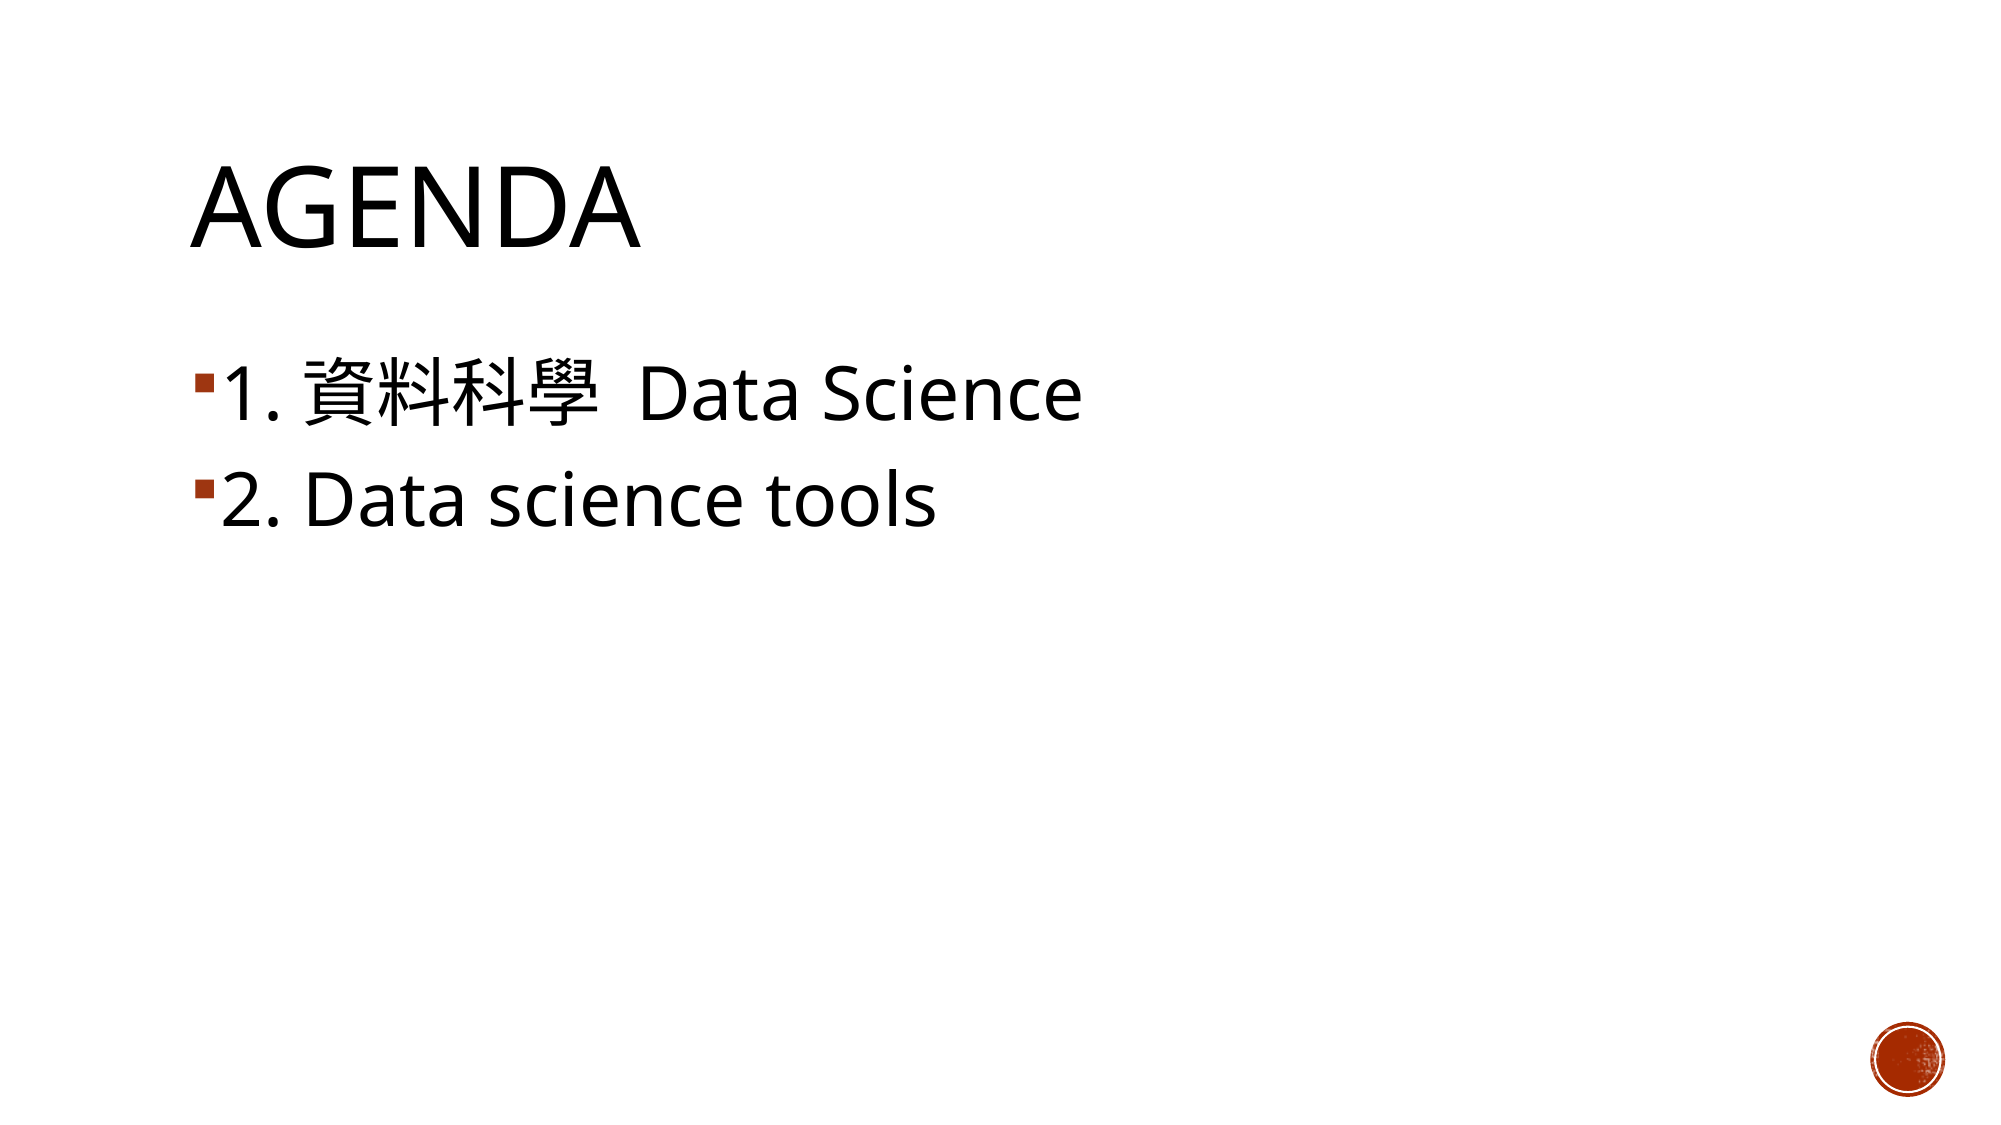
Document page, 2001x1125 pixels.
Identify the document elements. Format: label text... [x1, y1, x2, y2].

title AGENDA [175, 79, 1826, 344]
list 1.資料科學 Data Science 2. Data science tools [175, 348, 1826, 1013]
